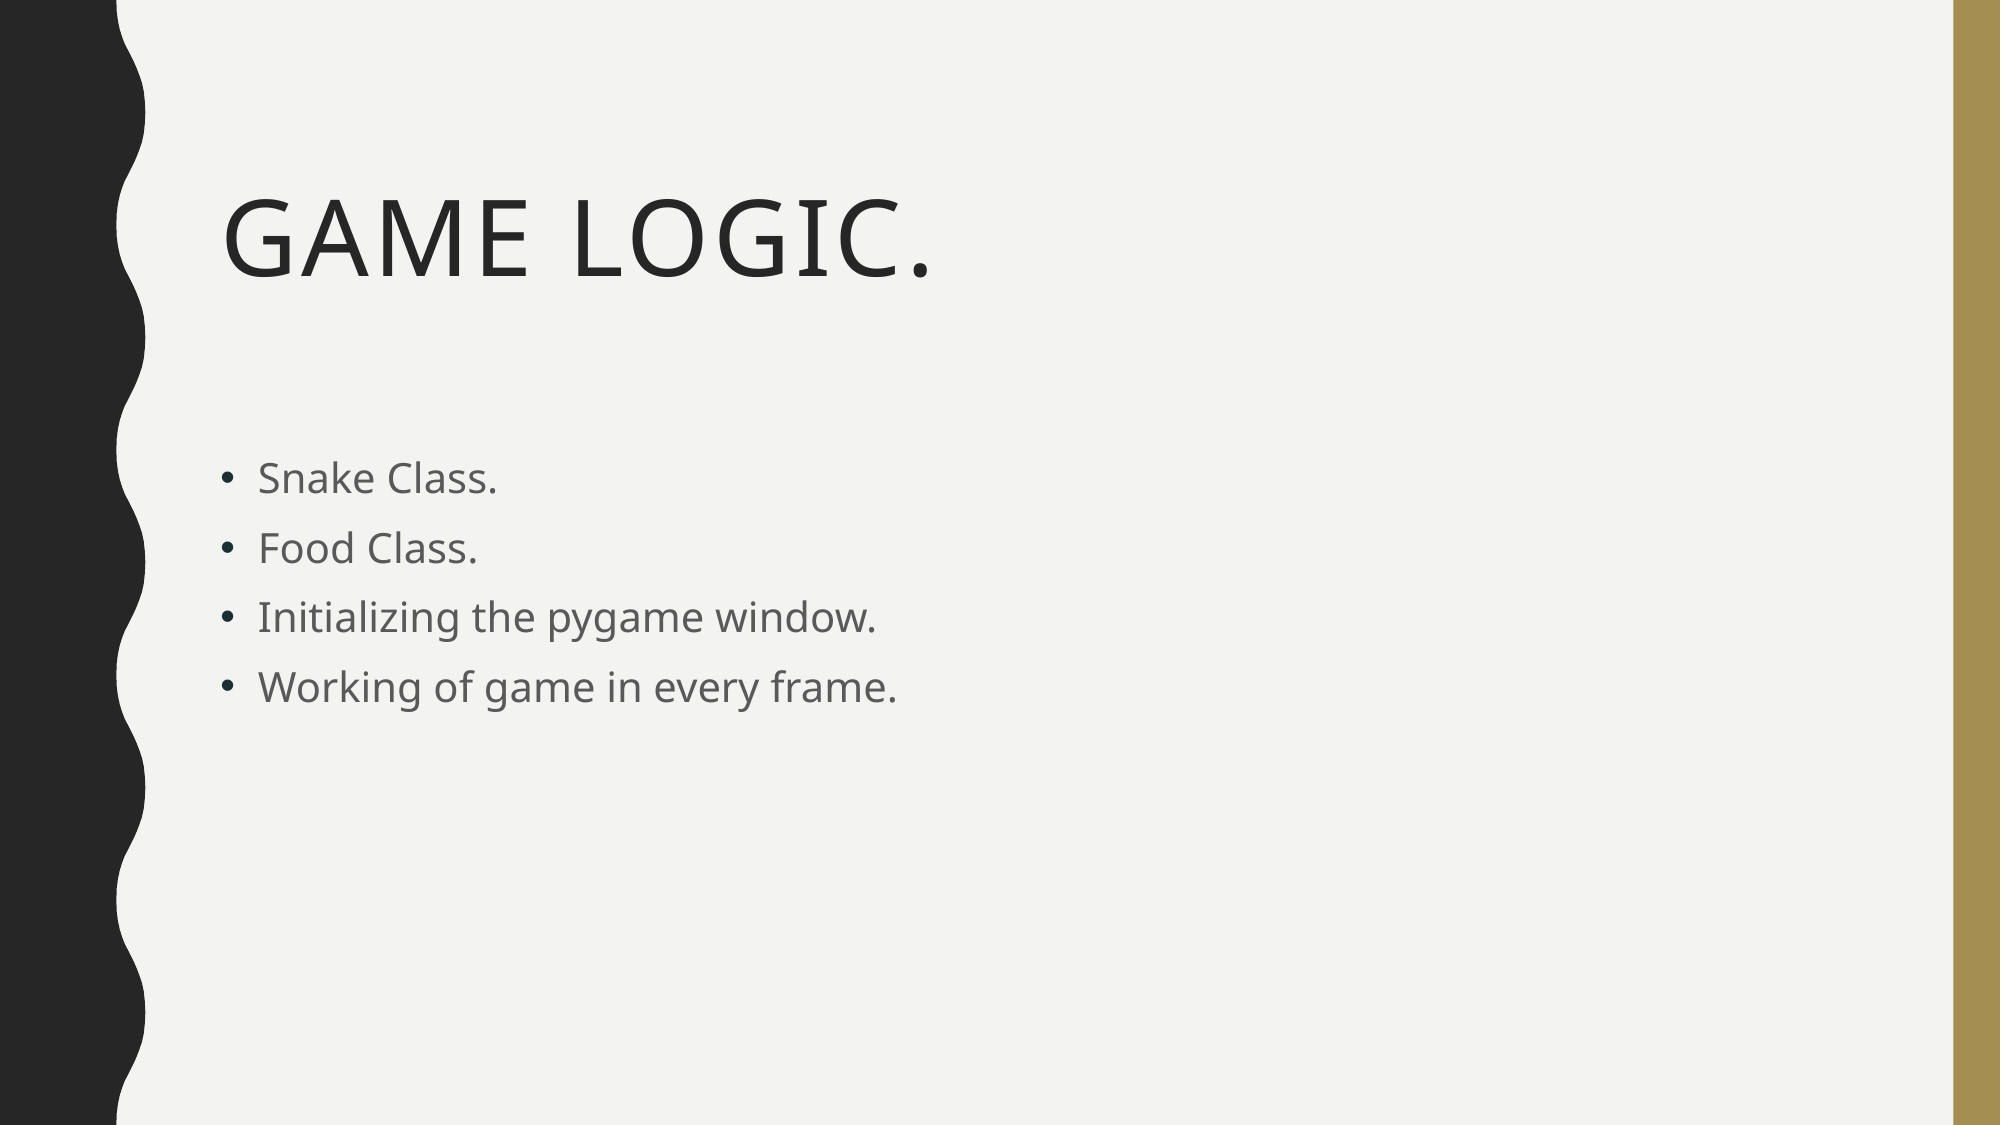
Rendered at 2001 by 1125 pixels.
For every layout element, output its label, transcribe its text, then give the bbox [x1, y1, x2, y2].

list Snake Class. Food Class. Initializing the pygame window. Working of game in every frame. [205, 375, 1875, 965]
title Game Logic. [205, 62, 1875, 308]
